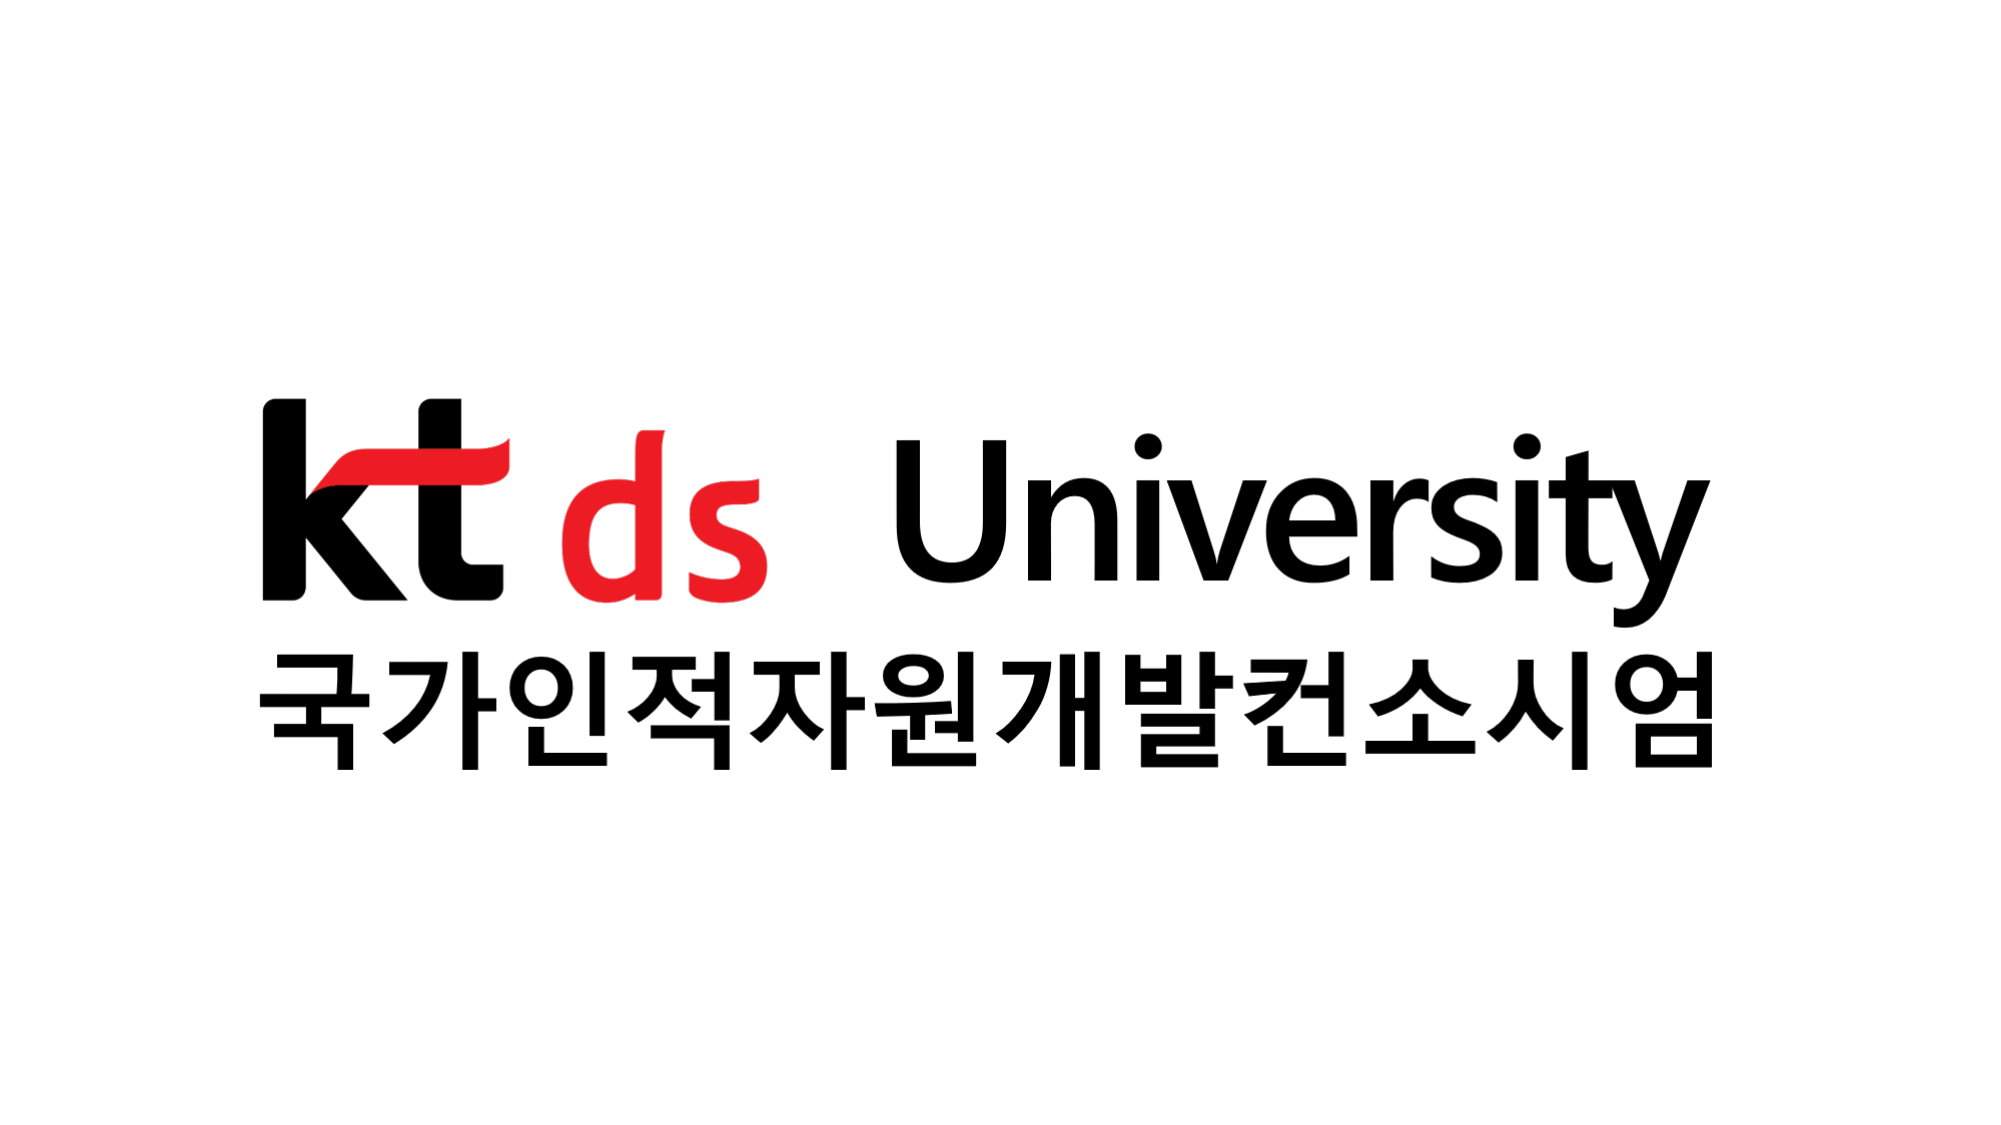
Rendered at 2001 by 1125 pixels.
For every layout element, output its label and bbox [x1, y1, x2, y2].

picture [244, 372, 1723, 785]
